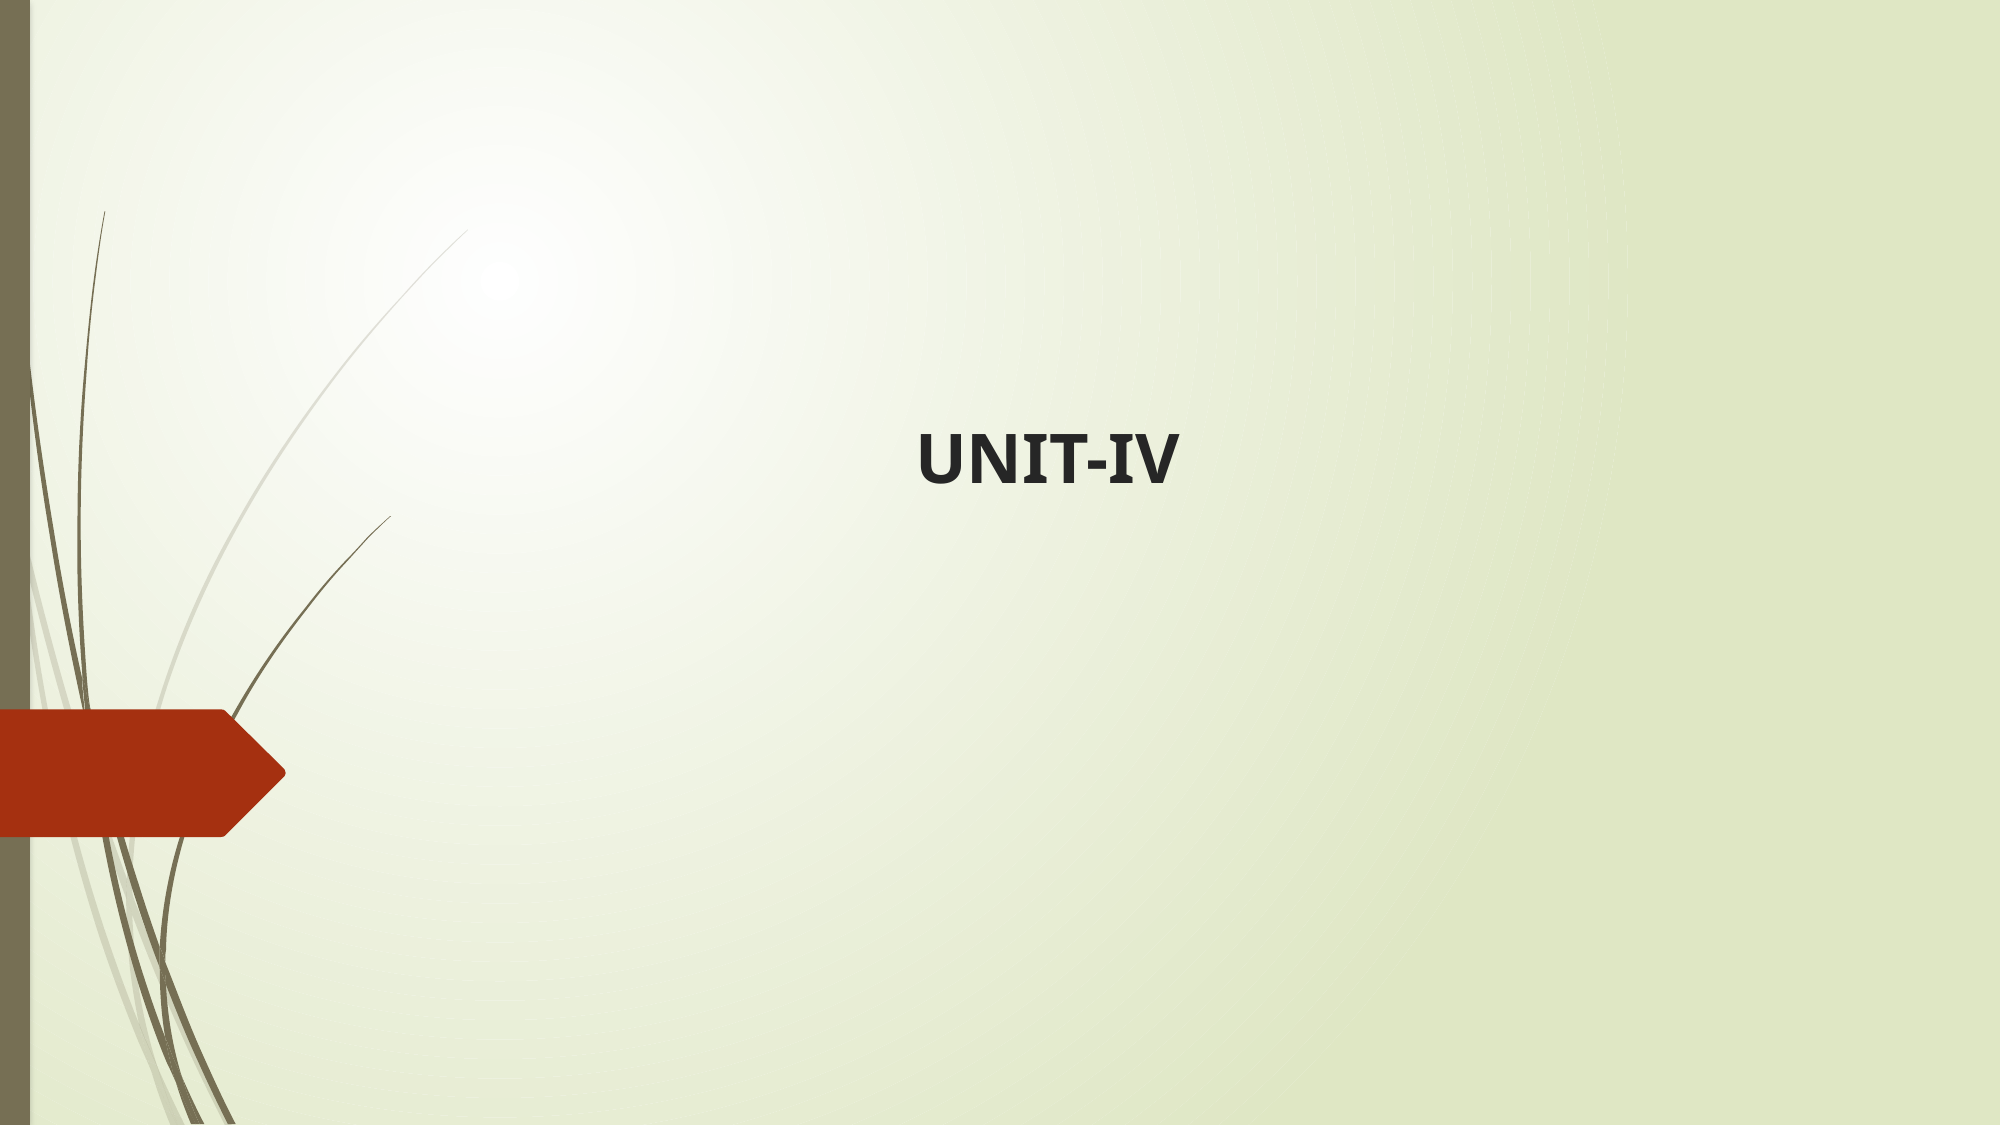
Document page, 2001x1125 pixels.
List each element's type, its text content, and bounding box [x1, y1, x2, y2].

title UNIT-IV [324, 324, 1788, 588]
subtitle [424, 783, 1888, 969]
